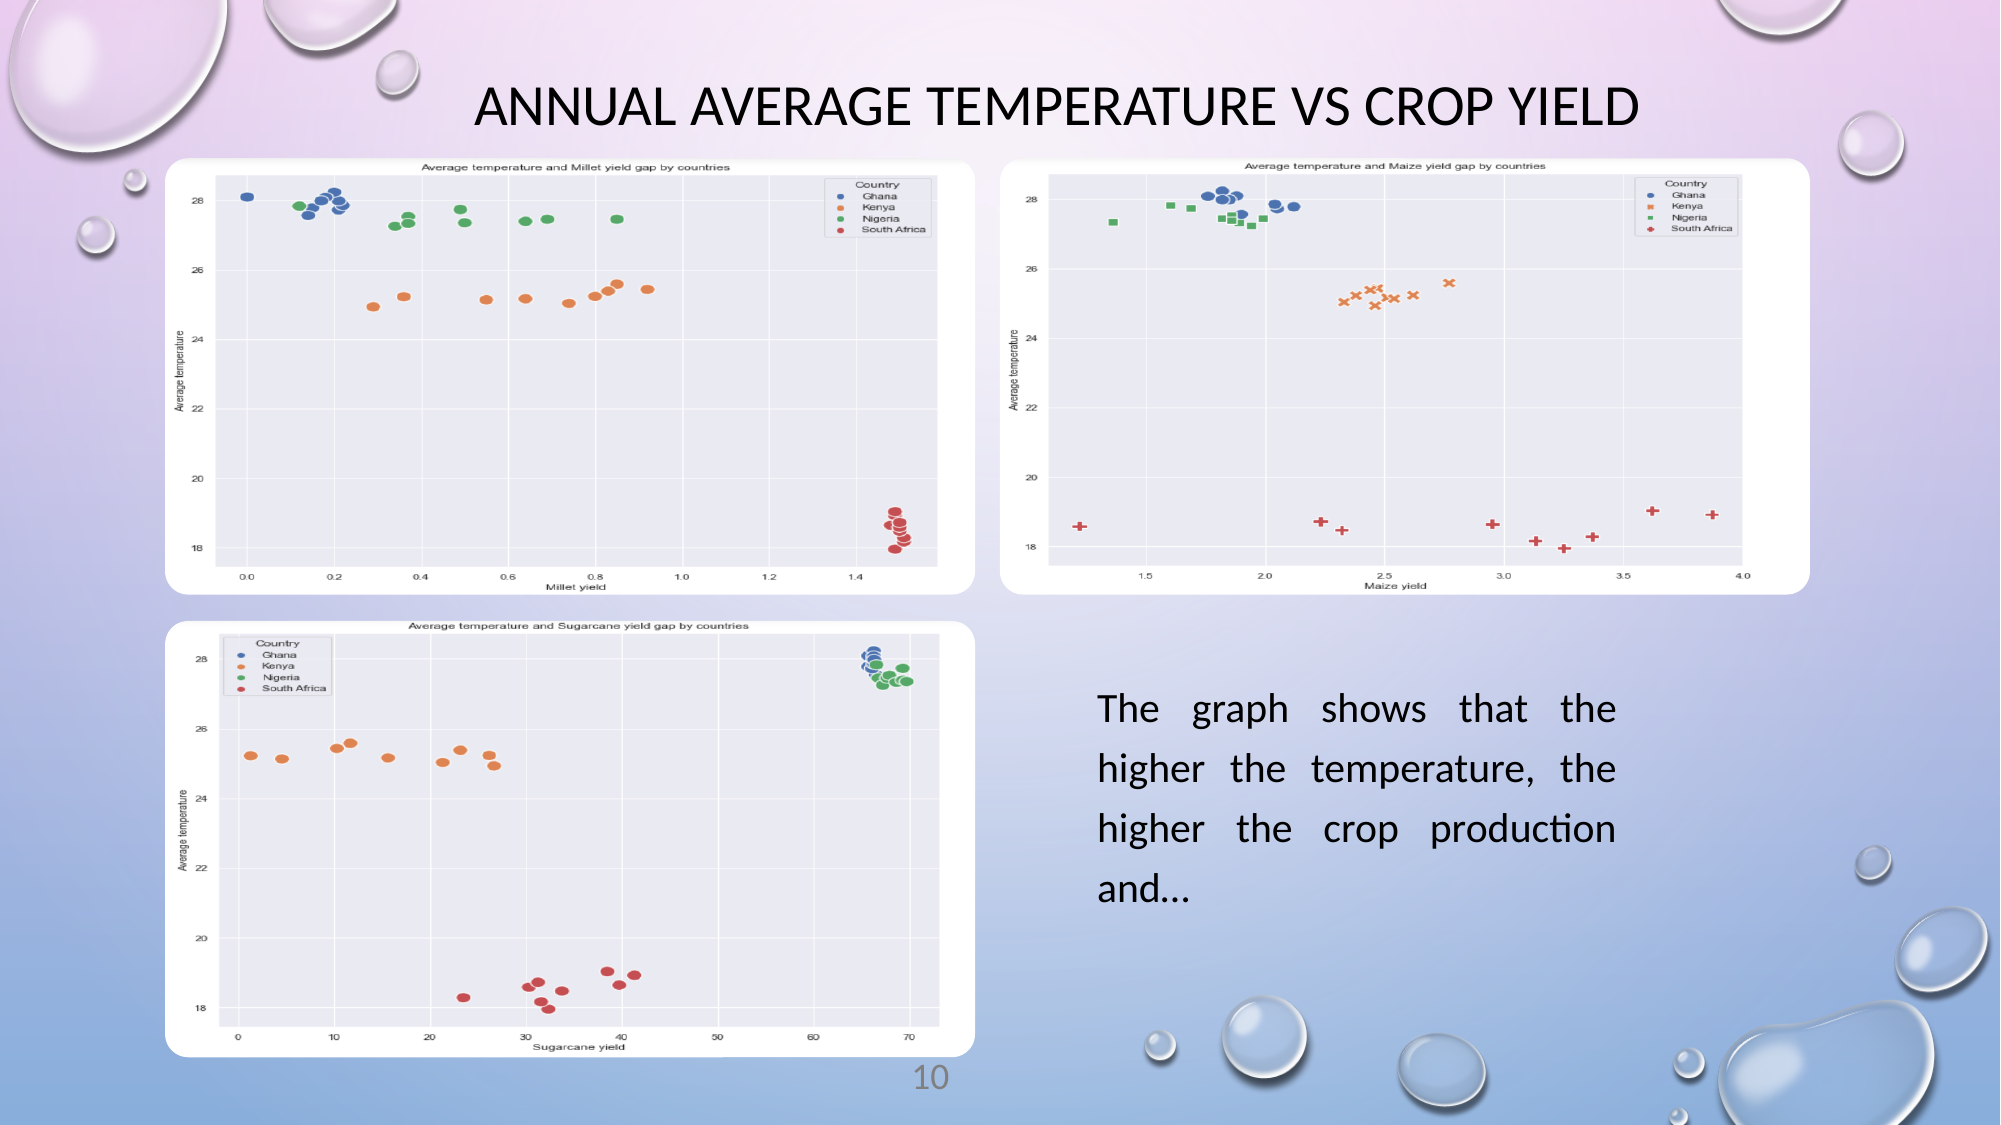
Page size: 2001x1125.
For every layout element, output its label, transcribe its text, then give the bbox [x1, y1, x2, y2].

picture [0, 0, 2000, 1125]
text_box 10 [839, 1067, 965, 1105]
text_box The graph shows that the higher the temperature, the higher the crop production and… [1082, 663, 1632, 967]
title Annual AVERAGE temperature Vs crop yield [207, 54, 1908, 159]
